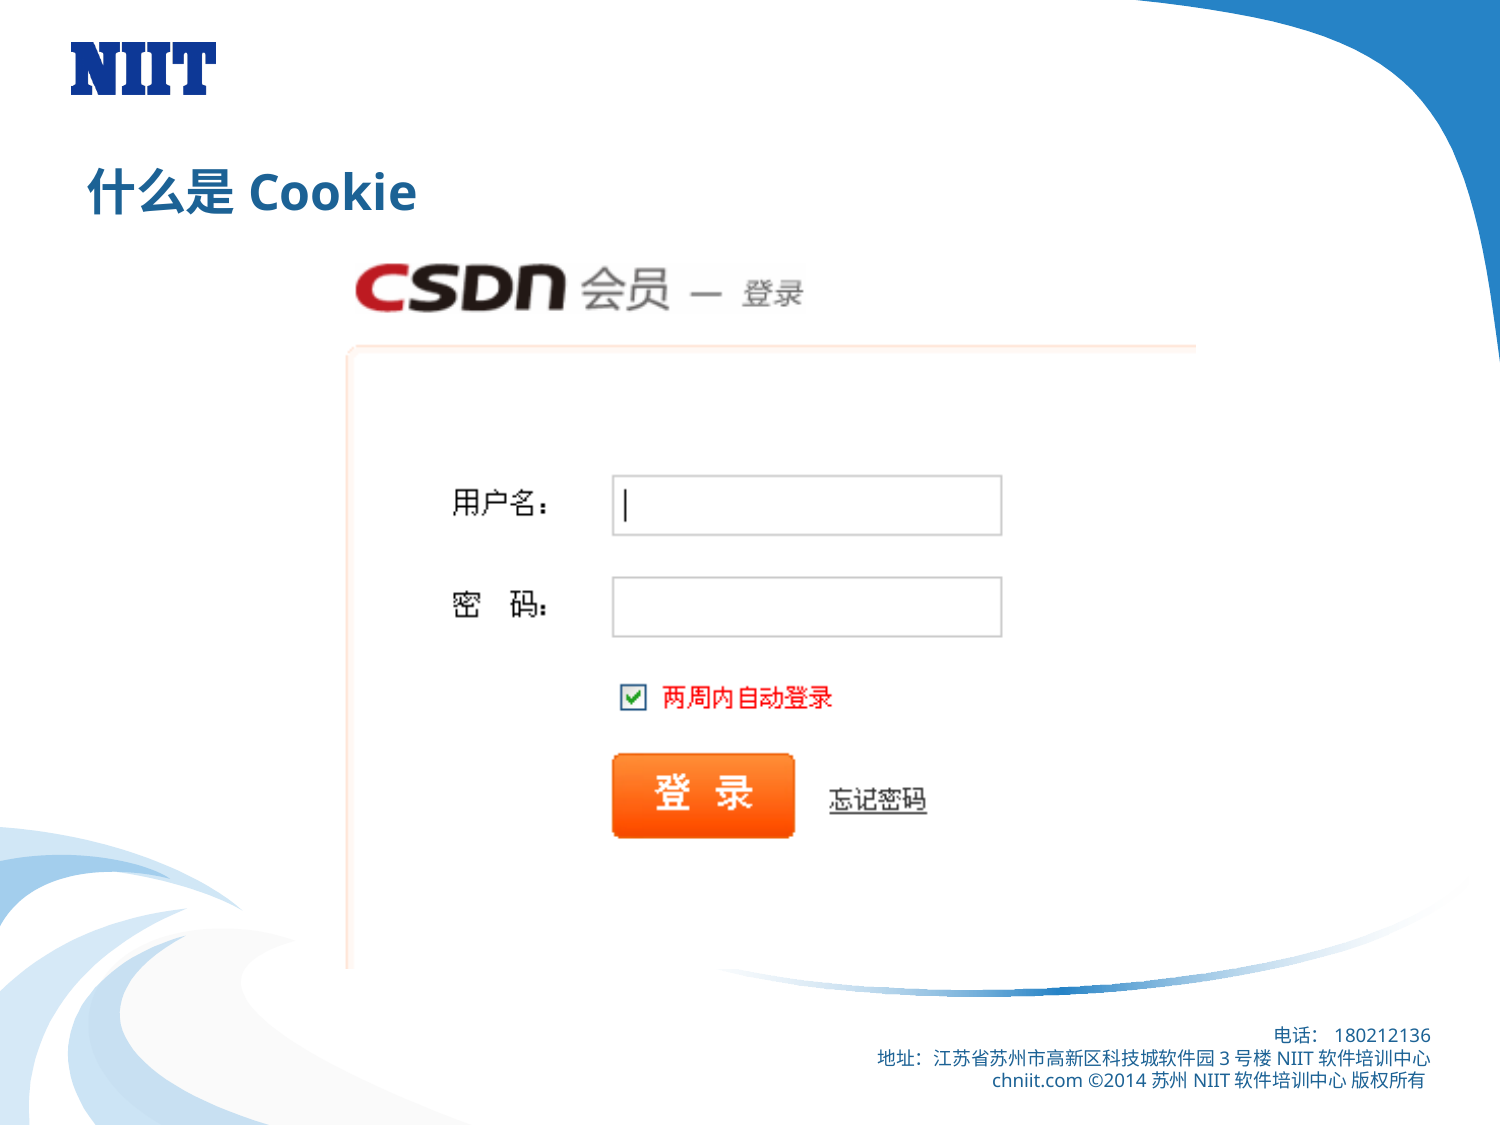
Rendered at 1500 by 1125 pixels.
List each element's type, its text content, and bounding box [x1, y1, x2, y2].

title 什么是Cookie [71, 131, 1422, 250]
picture [71, 42, 216, 95]
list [327, 245, 1196, 970]
